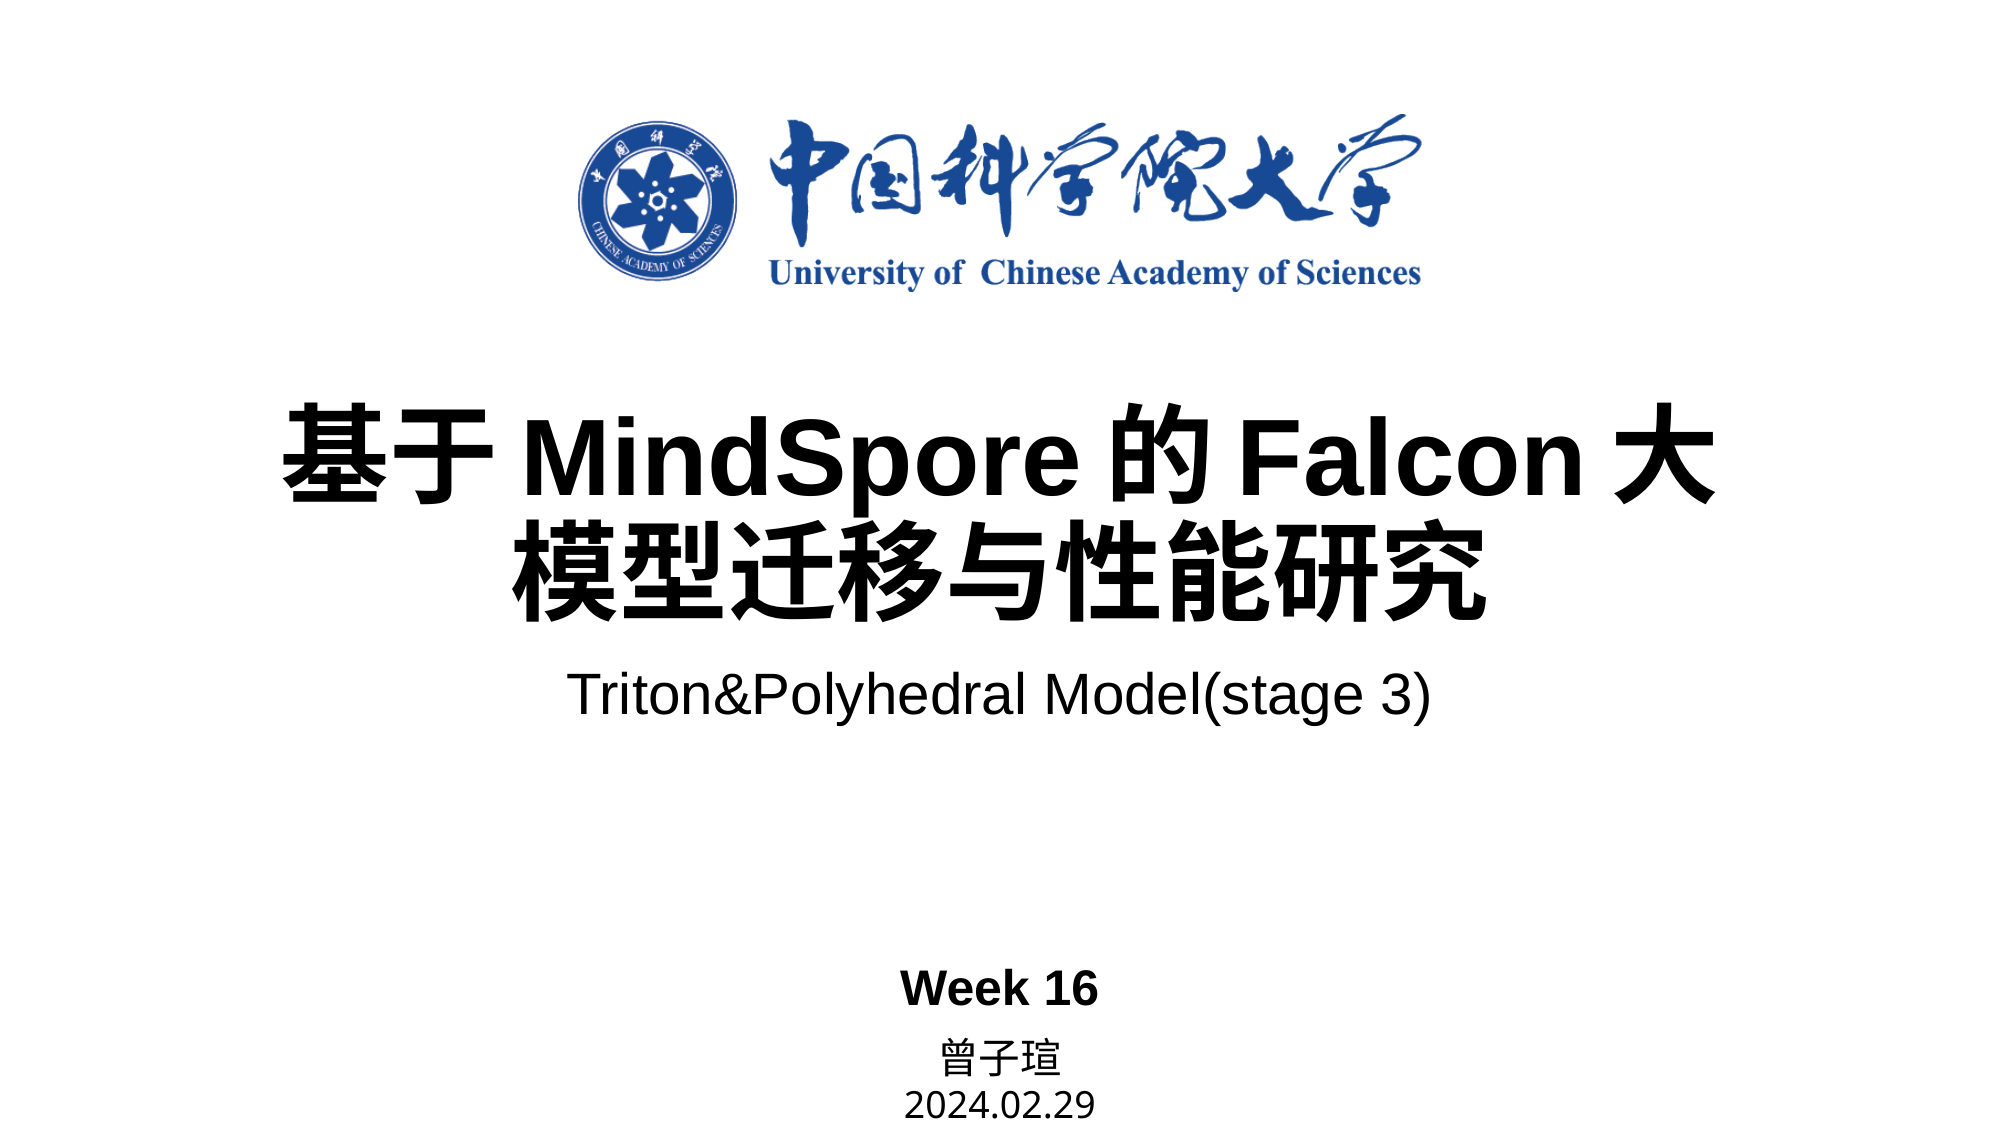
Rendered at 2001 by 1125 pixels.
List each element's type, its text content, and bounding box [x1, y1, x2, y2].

subtitle Triton&Polyhedral Model(stage 3) [249, 657, 1750, 981]
title 基于MindSpore的Falcon大模型迁移与性能研究 [249, 317, 1750, 644]
text_box [0, 341, 2000, 763]
text_box Week 16 [885, 981, 1148, 1023]
text_box 曾子瑄 2024.02.29 [679, 1024, 1321, 1125]
picture [577, 114, 1422, 292]
